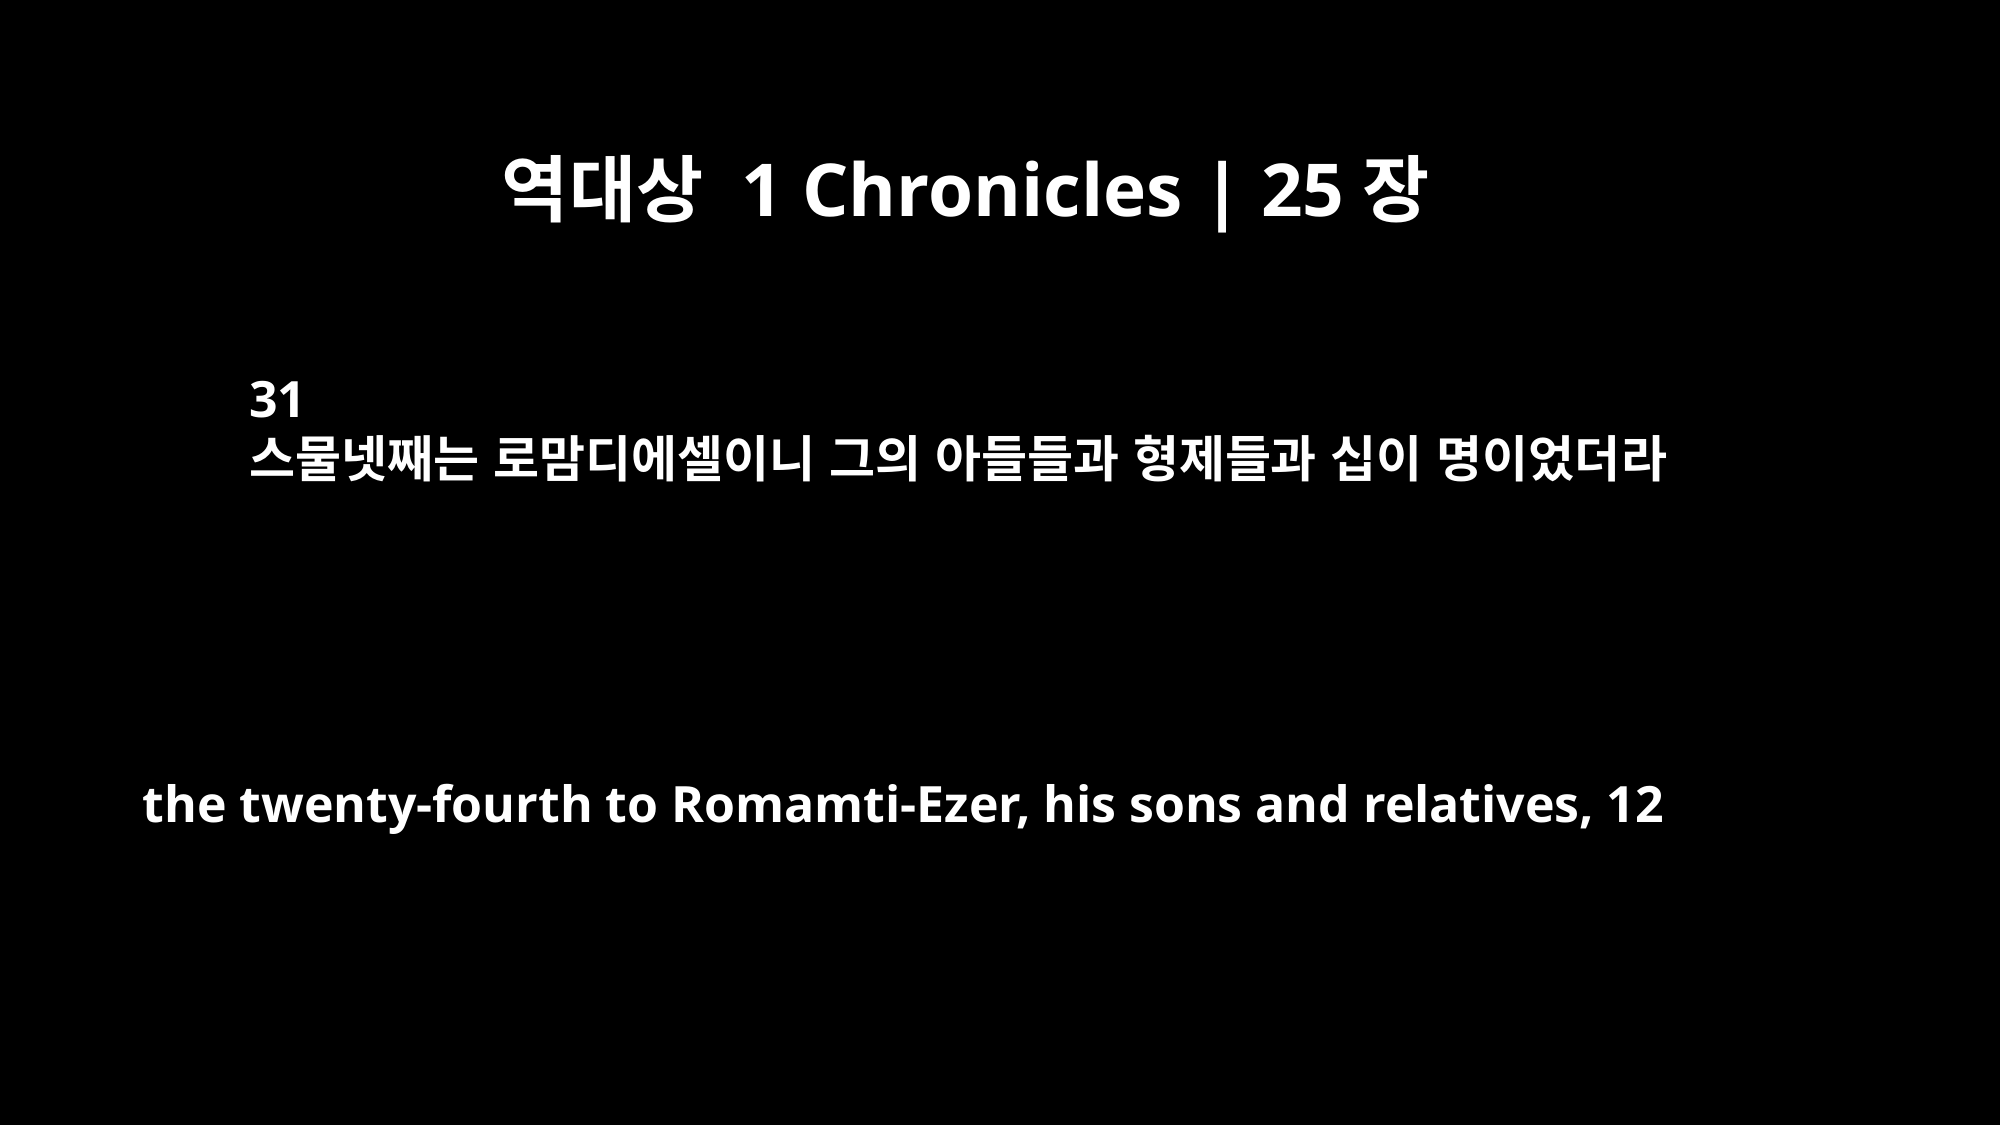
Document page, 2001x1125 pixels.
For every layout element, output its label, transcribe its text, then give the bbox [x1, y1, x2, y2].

text_box the twenty-fourth to Romamti-Ezer, his sons and relatives, 12 [127, 764, 1680, 840]
text_box 역대상 1 Chronicles | 25장 [487, 136, 1445, 239]
text_box 31 스물넷째는 로맘디에셀이니 그의 아들들과 형제들과 십이 명이었더라 [234, 359, 1683, 495]
